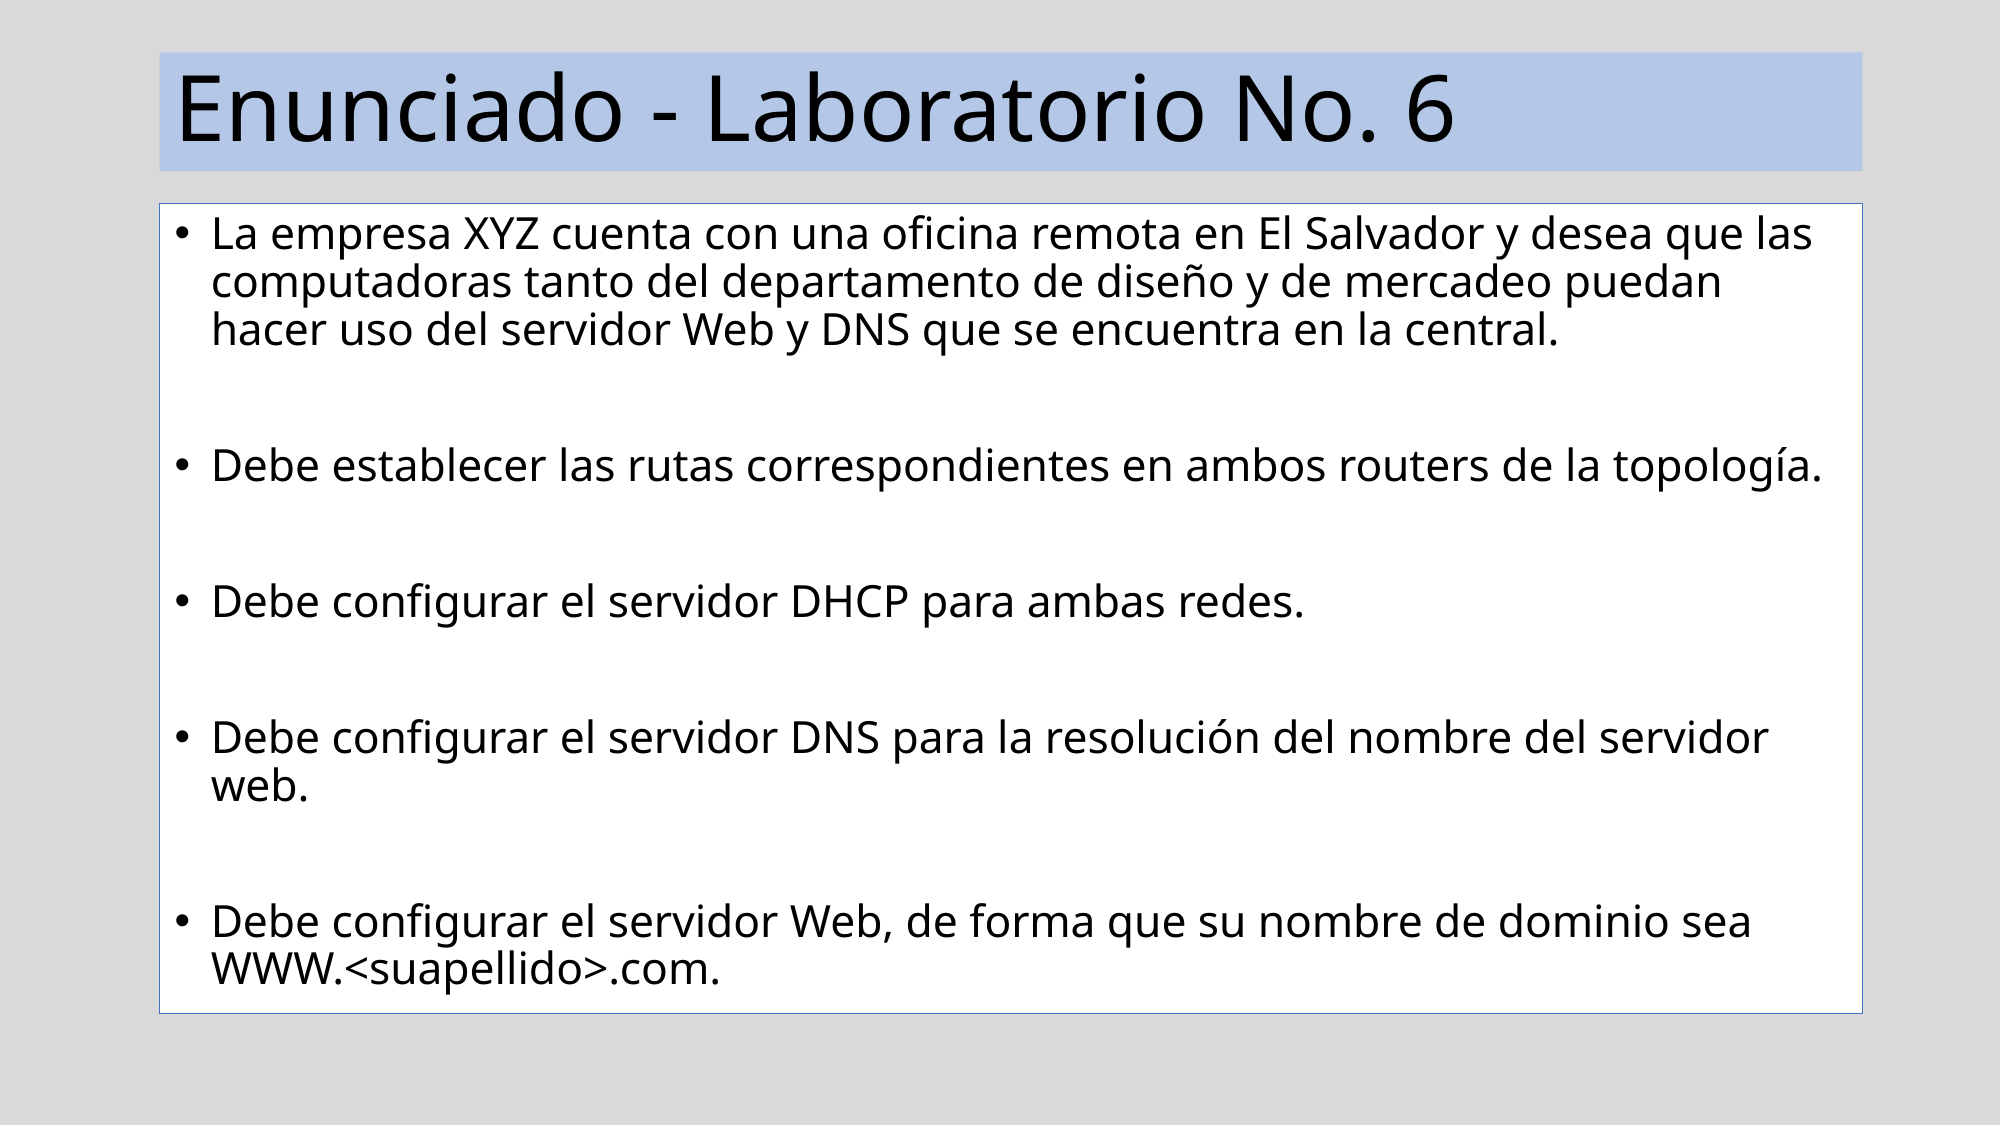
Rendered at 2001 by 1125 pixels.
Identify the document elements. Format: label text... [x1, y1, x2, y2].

title Enunciado - Laboratorio No. 6 [159, 52, 1863, 172]
list La empresa XYZ cuenta con una oficina remota en El Salvador y desea que las computadoras tanto del departamento de diseño y de mercadeo puedan hacer uso del servidor Web y DNS que se encuentra en la central. Debe establecer las rutas correspondientes en ambos routers de la topología. Debe configurar el servidor DHCP para ambas redes. Debe configurar el servidor DNS para la resolución del nombre del servidor web. Debe configurar el servidor Web, de forma que su nombre de dominio sea WWW.<suapellido>.com. [159, 203, 1863, 1014]
